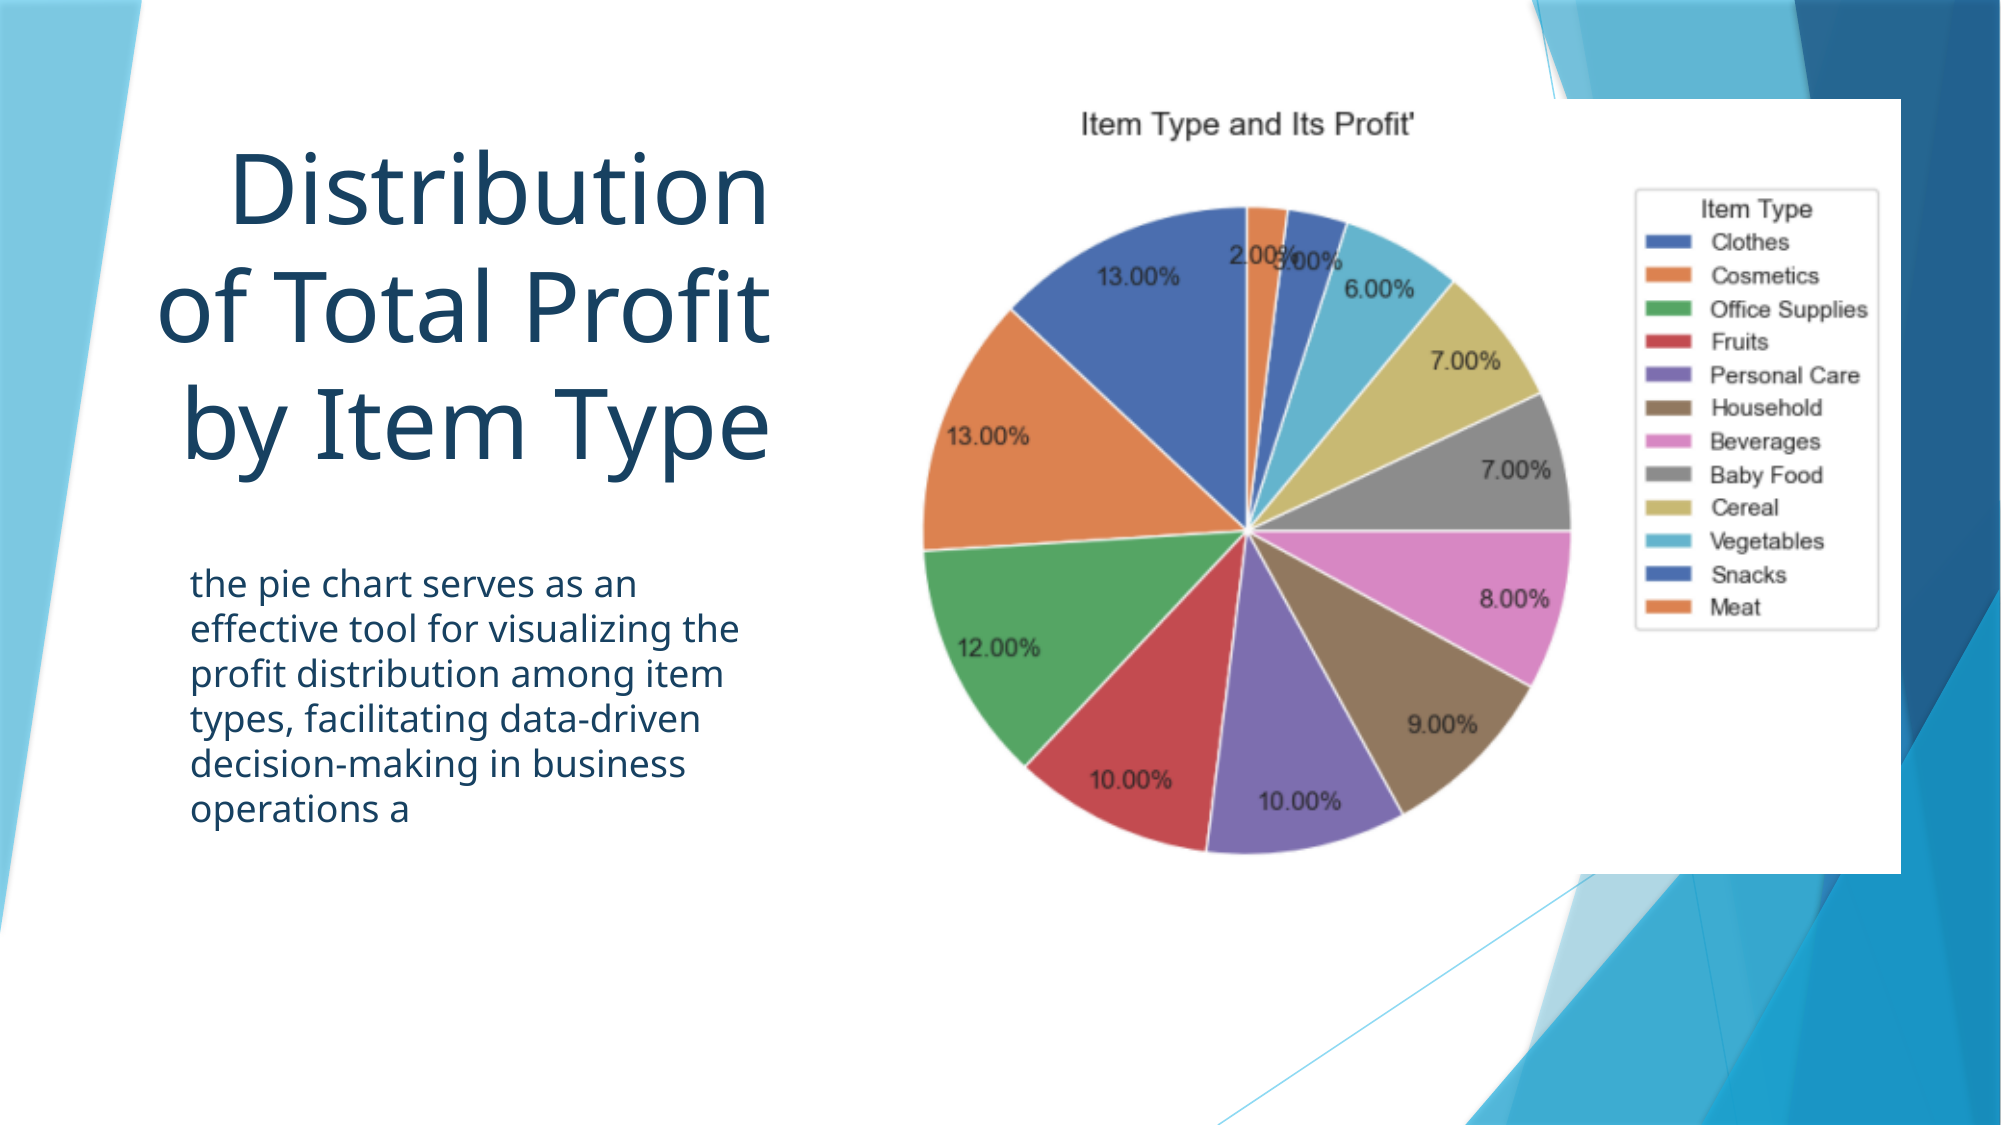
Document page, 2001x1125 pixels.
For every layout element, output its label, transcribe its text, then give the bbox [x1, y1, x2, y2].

subtitle the pie chart serves as an effective tool for visualizing the profit distribution among item types, facilitating data-driven decision-making in business operations a [137, 551, 788, 905]
picture [850, 98, 1902, 875]
title Distribution of Total Profit by Item Type [137, 99, 788, 487]
